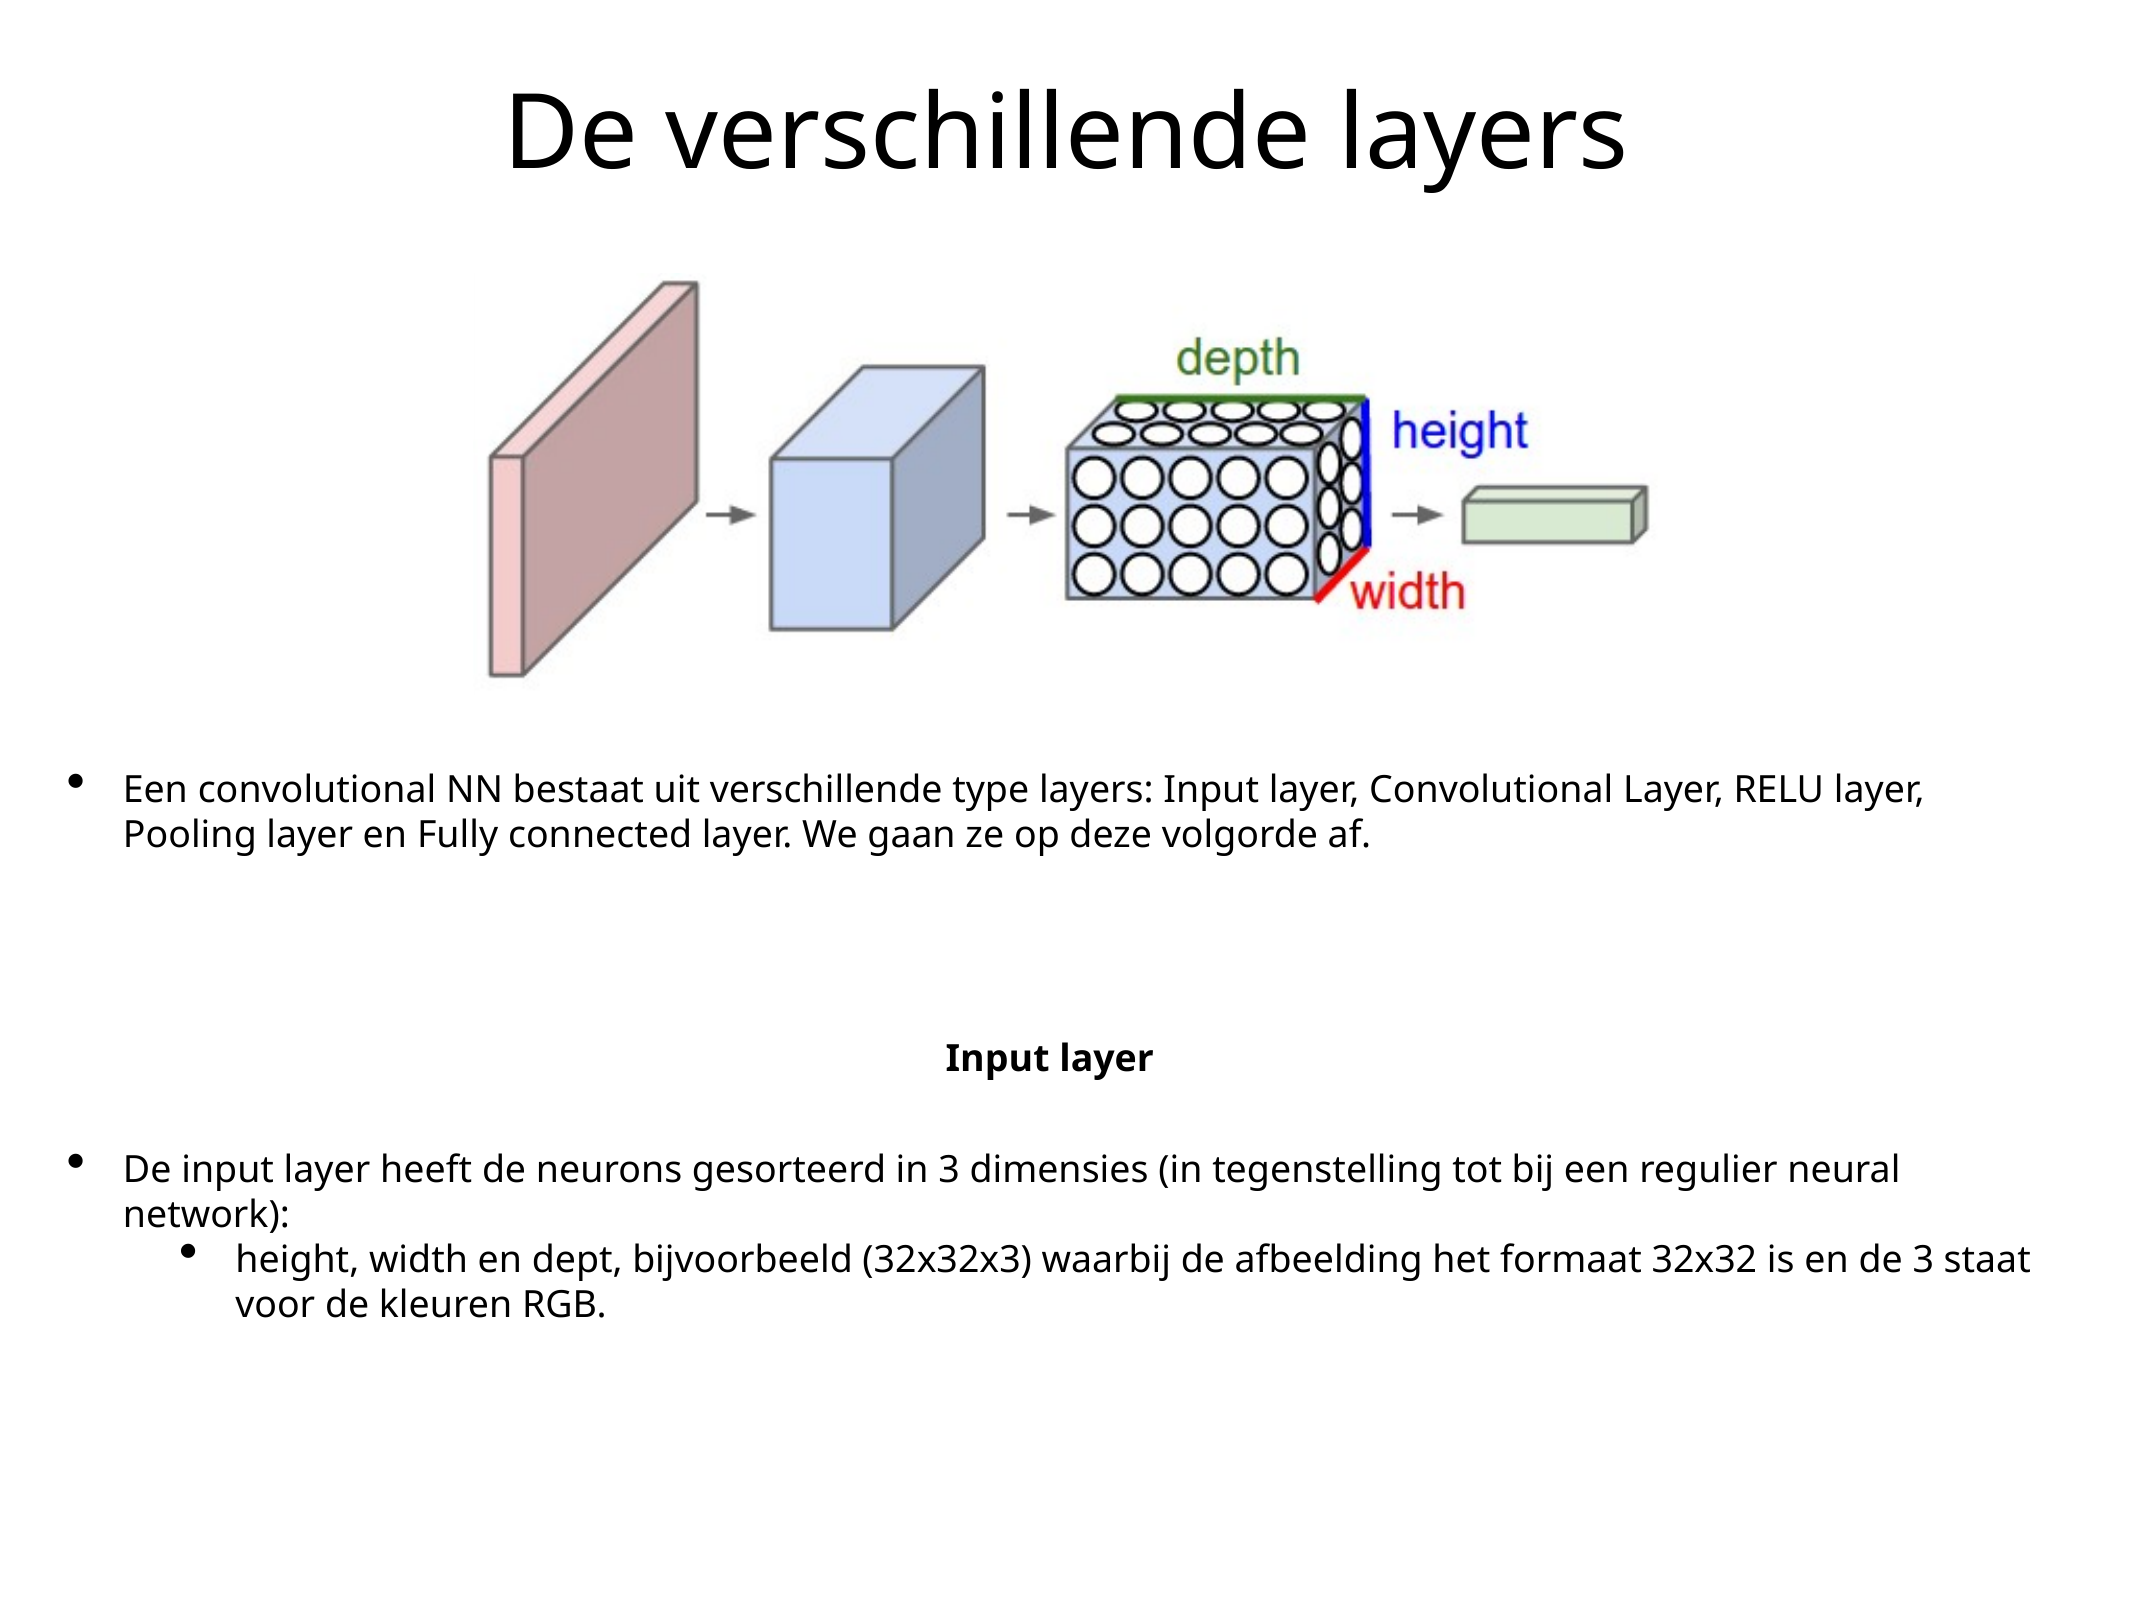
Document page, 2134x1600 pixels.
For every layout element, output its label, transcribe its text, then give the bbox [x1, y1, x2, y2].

picture [473, 273, 1660, 695]
title De verschillende layers [155, 41, 1978, 212]
list Een convolutional NN bestaat uit verschillende type layers: Input layer, Convolutional Layer, RELU layer, Pooling layer en Fully connected layer. We gaan ze op deze volgorde af. Input layer De input layer heeft de neurons gesorteerd in 3 dimensies (in tegenstelling tot bij een regulier neural network): height, width en dept, bijvoorbeeld (32x32x3) waarbij de afbeelding het formaat 32x32 is en de 3 staat voor de kleuren RGB. [57, 756, 2042, 1549]
